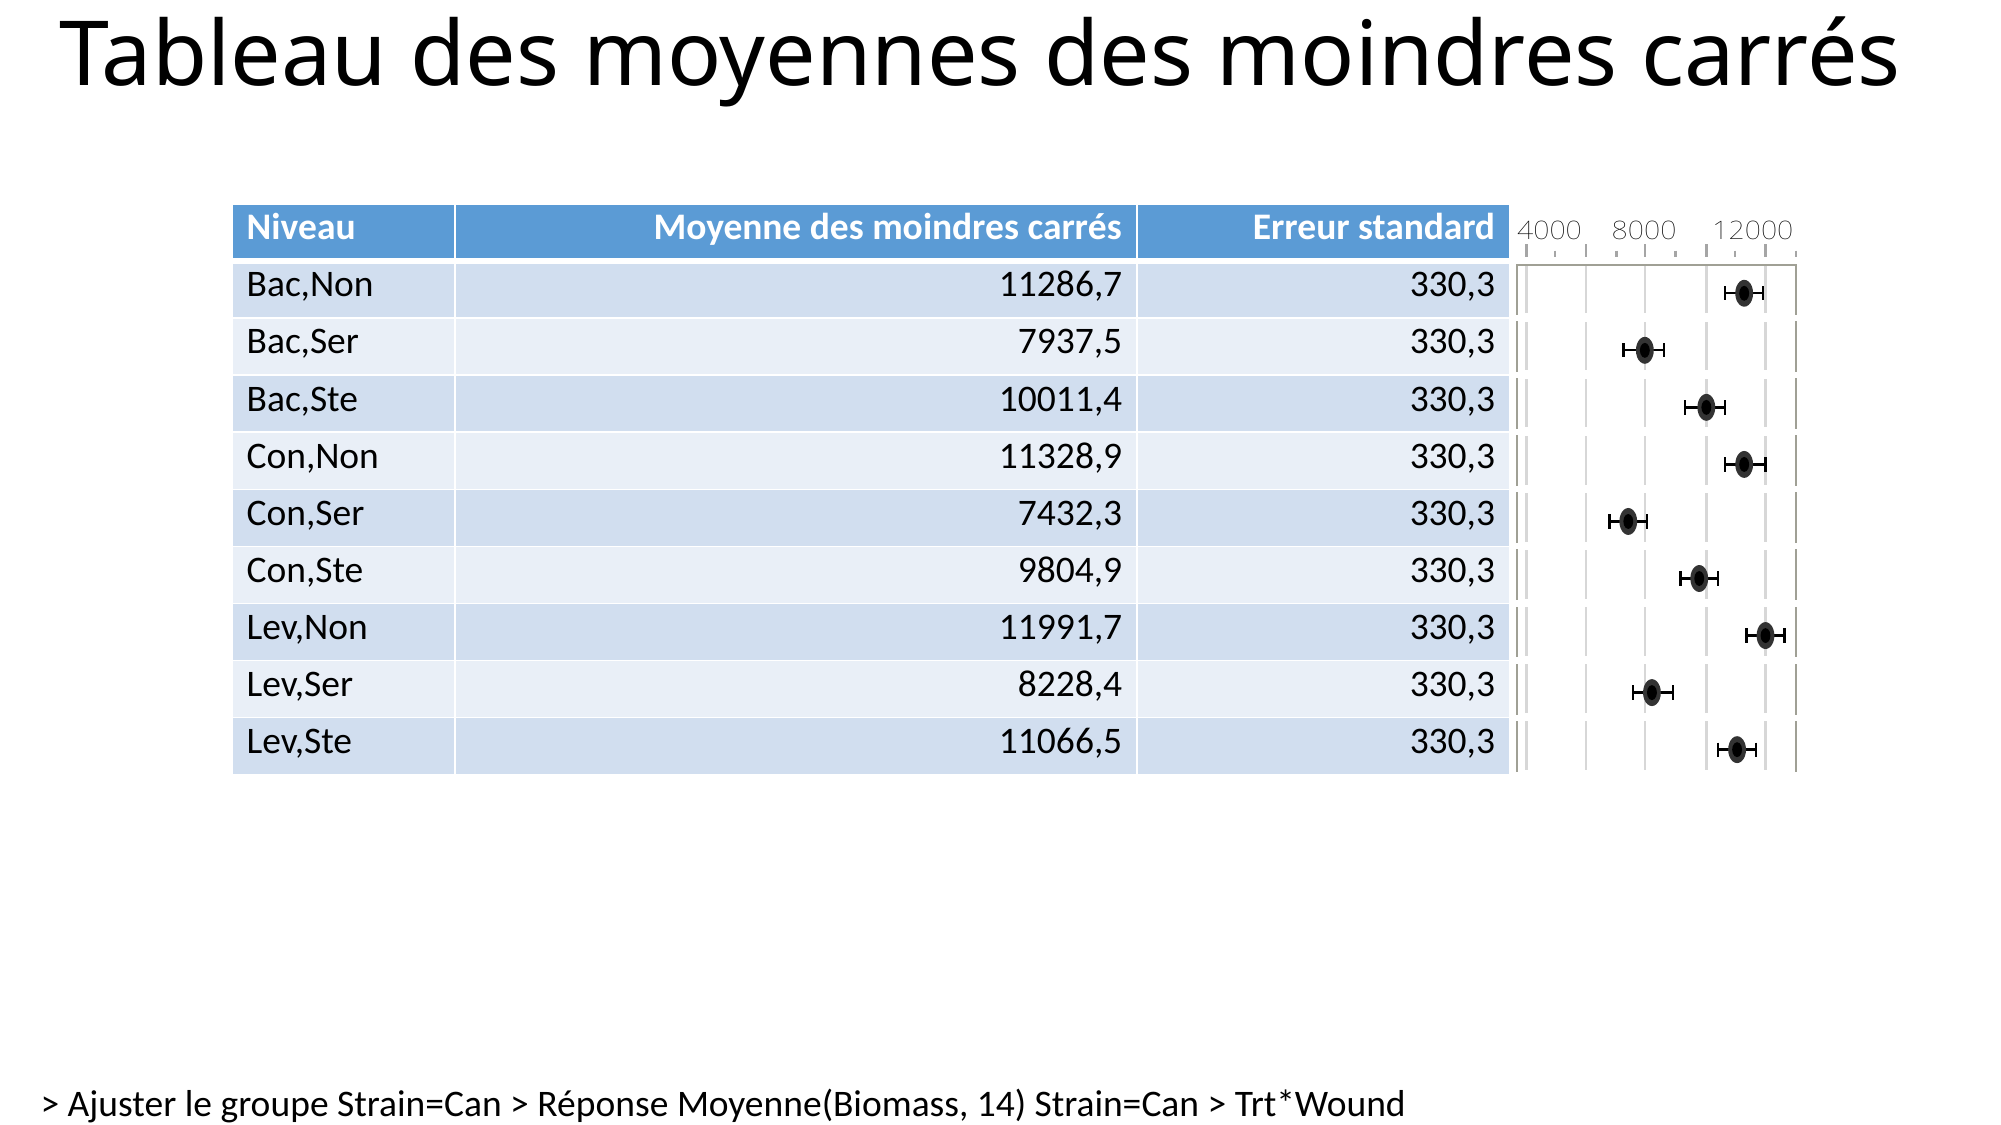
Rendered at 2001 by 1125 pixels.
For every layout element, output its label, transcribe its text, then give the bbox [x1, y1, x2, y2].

table_header Erreur standard [1138, 205, 1509, 258]
table_cell 330,3 [1138, 661, 1509, 717]
table_cell 330,3 [1138, 376, 1509, 431]
table_cell [1511, 376, 1805, 431]
table_cell 7432,3 [456, 490, 1136, 546]
table_cell 8228,4 [456, 661, 1136, 717]
table_cell Lev,Non [233, 604, 454, 660]
table_cell 330,3 [1138, 604, 1509, 660]
table_header Niveau [233, 205, 454, 258]
table_cell 11286,7 [456, 264, 1136, 317]
table_cell Lev,Ste [233, 718, 454, 774]
table_cell [1511, 433, 1805, 489]
table_cell [1511, 661, 1805, 717]
table_cell [1511, 604, 1805, 660]
table_cell Con,Ste [233, 547, 454, 603]
table_cell [1511, 718, 1805, 774]
table_cell 7937,5 [456, 319, 1136, 374]
table_cell [1511, 319, 1805, 374]
table_cell Con,Non [233, 433, 454, 489]
table_cell 11066,5 [456, 718, 1136, 774]
table_cell Con,Ser [233, 490, 454, 546]
table_cell [1511, 264, 1805, 317]
table_cell Lev,Ser [233, 661, 454, 717]
table_cell 330,3 [1138, 433, 1509, 489]
table_cell 11328,9 [456, 433, 1136, 489]
table_cell 330,3 [1138, 319, 1509, 374]
text_box > Ajuster le groupe Strain=Can > Réponse Moyenne(Biomass, 14) Strain=Can > Trt*Wound [40, 1079, 1408, 1125]
table_cell Bac,Non [233, 264, 454, 317]
table_cell 9804,9 [456, 547, 1136, 603]
table_cell 330,3 [1138, 547, 1509, 603]
table_cell Bac,Ser [233, 319, 454, 374]
table_cell Bac,Ste [233, 376, 454, 431]
table_cell 11991,7 [456, 604, 1136, 660]
table_cell 330,3 [1138, 718, 1509, 774]
title Tableau des moyennes des moindres carrés [0, 0, 1963, 113]
table_cell 330,3 [1138, 490, 1509, 546]
table_cell [1511, 490, 1805, 546]
table_header Moyenne des moindres carrés [456, 205, 1136, 258]
table_header [1511, 205, 1805, 258]
table_cell 10011,4 [456, 376, 1136, 431]
table_cell [1511, 547, 1805, 603]
table_cell 330,3 [1138, 264, 1509, 317]
